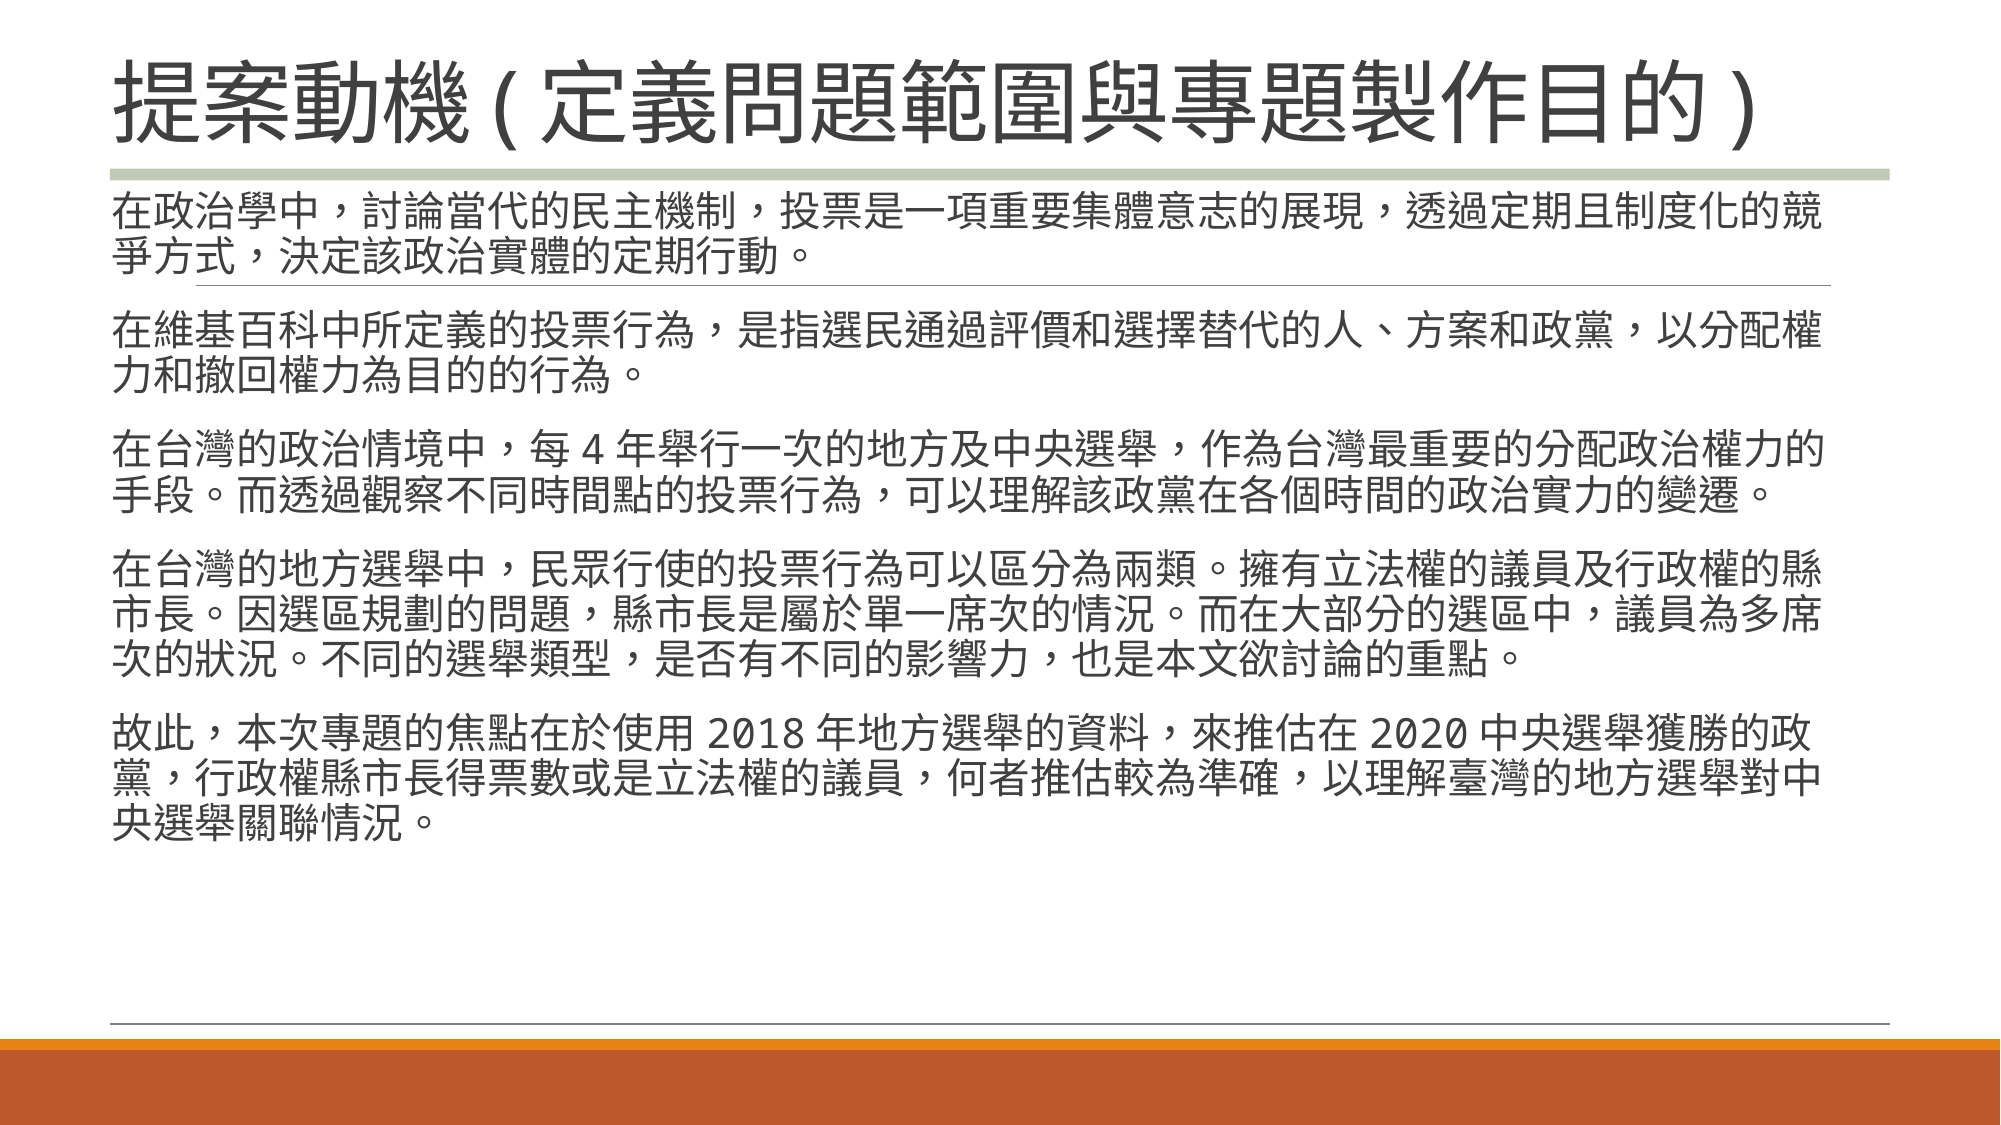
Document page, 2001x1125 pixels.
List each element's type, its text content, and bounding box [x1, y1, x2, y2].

title 提案動機(定義問題範圍與專題製作目的) [96, 50, 1791, 163]
list 在政治學中，討論當代的民主機制，投票是一項重要集體意志的展現，透過定期且制度化的競爭方式，決定該政治實體的定期行動。 在維基百科中所定義的投票行為，是指選民通過評價和選擇替代的人、方案和政黨，以分配權力和撤回權力為目的的行為。 在台灣的政治情境中，每4年舉行一次的地方及中央選舉，作為台灣最重要的分配政治權力的手段。而透過觀察不同時間點的投票行為，可以理解該政黨在各個時間的政治實力的變遷。 在台灣的地方選舉中，民眾行使的投票行為可以區分為兩類。擁有立法權的議員及行政權的縣市長。因選區規劃的問題，縣市長是屬於單一席次的情況。而在大部分的選區中，議員為多席次的狀況。不同的選舉類型，是否有不同的影響力，也是本文欲討論的重點。 故此，本次專題的焦點在於使用2018年地方選舉的資料，來推估在2020中央選舉獲勝的政黨，行政權縣市長得票數或是立法權的議員，何者推估較為準確，以理解臺灣的地方選舉對中央選舉關聯情況。 [96, 182, 1832, 1008]
